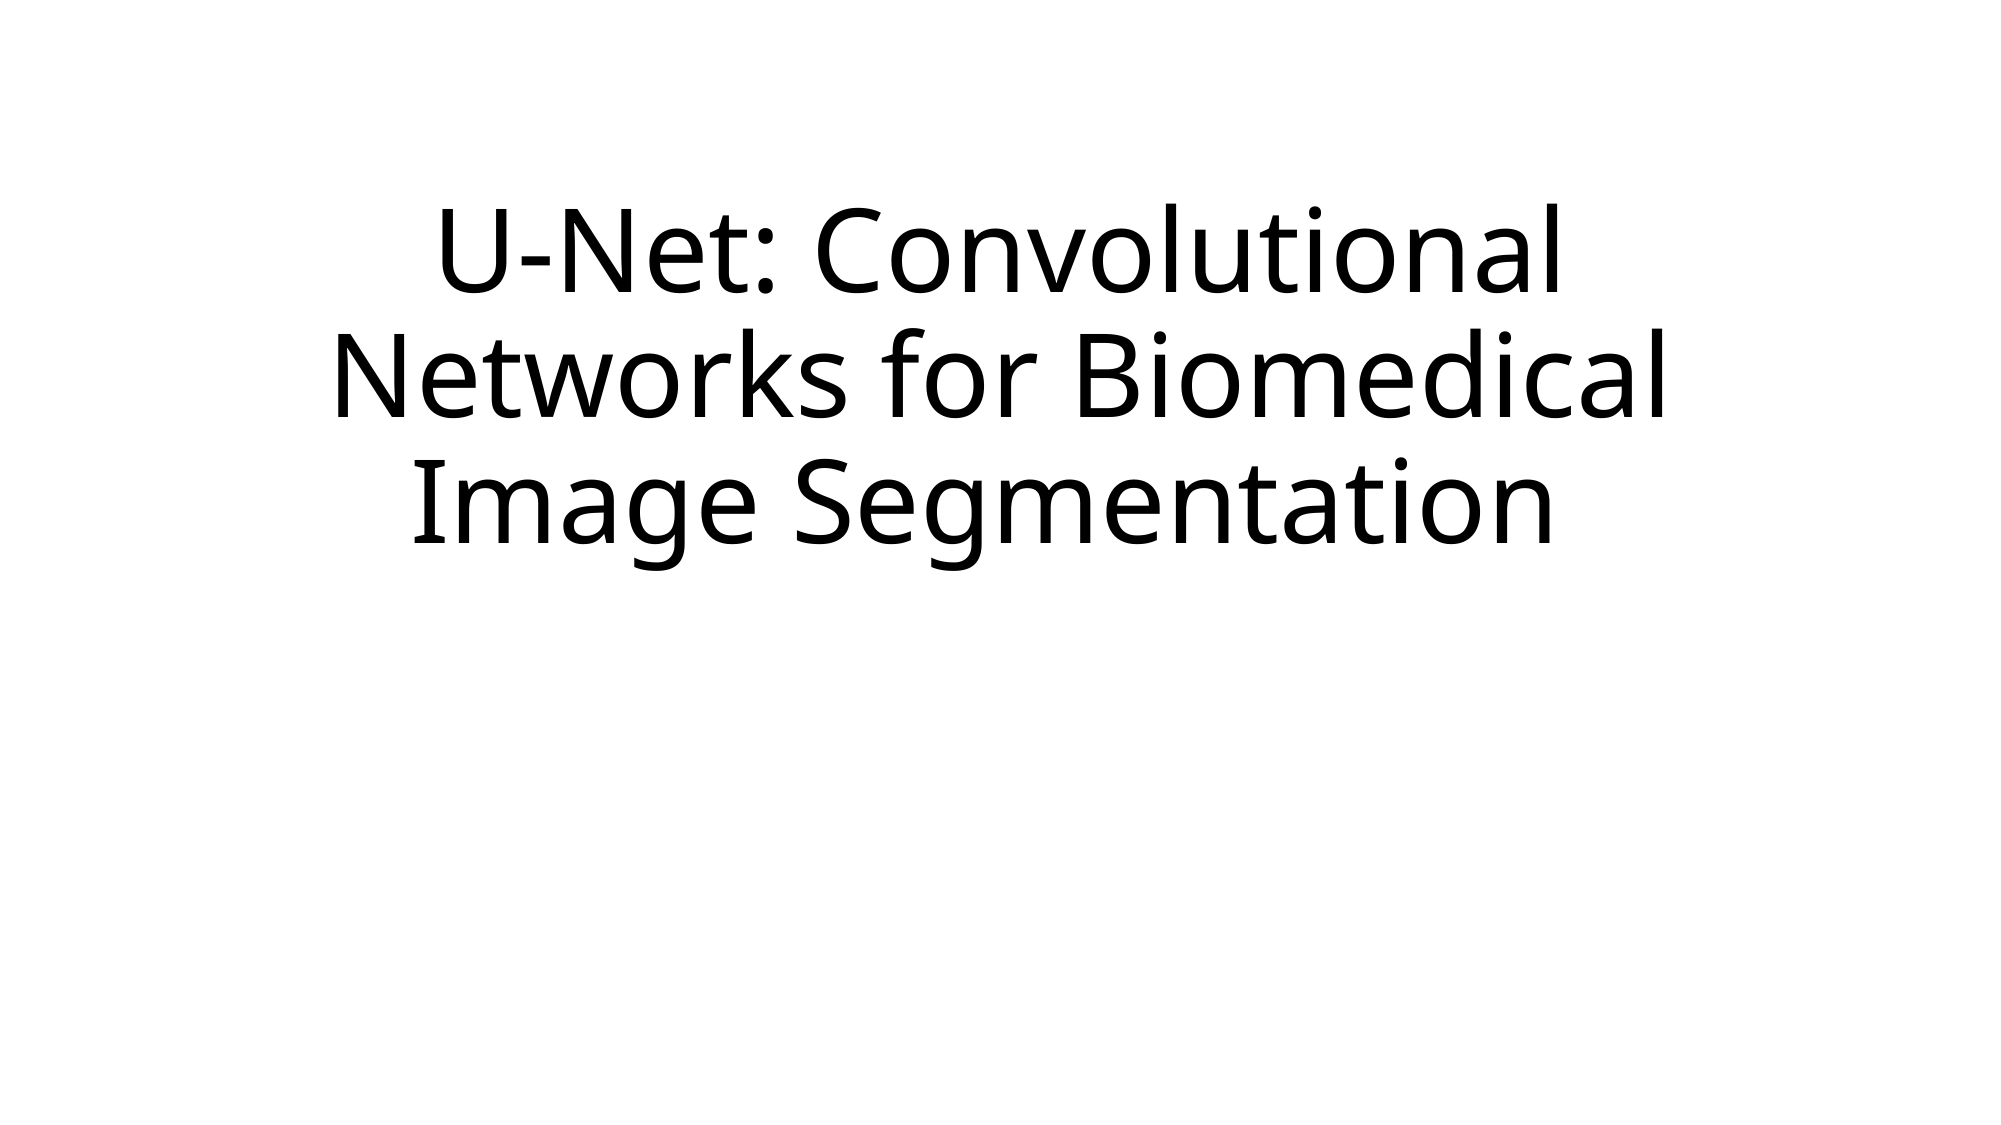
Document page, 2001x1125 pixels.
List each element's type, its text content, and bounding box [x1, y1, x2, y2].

title U-Net: Convolutional Networks for Biomedical Image Segmentation [249, 184, 1750, 576]
